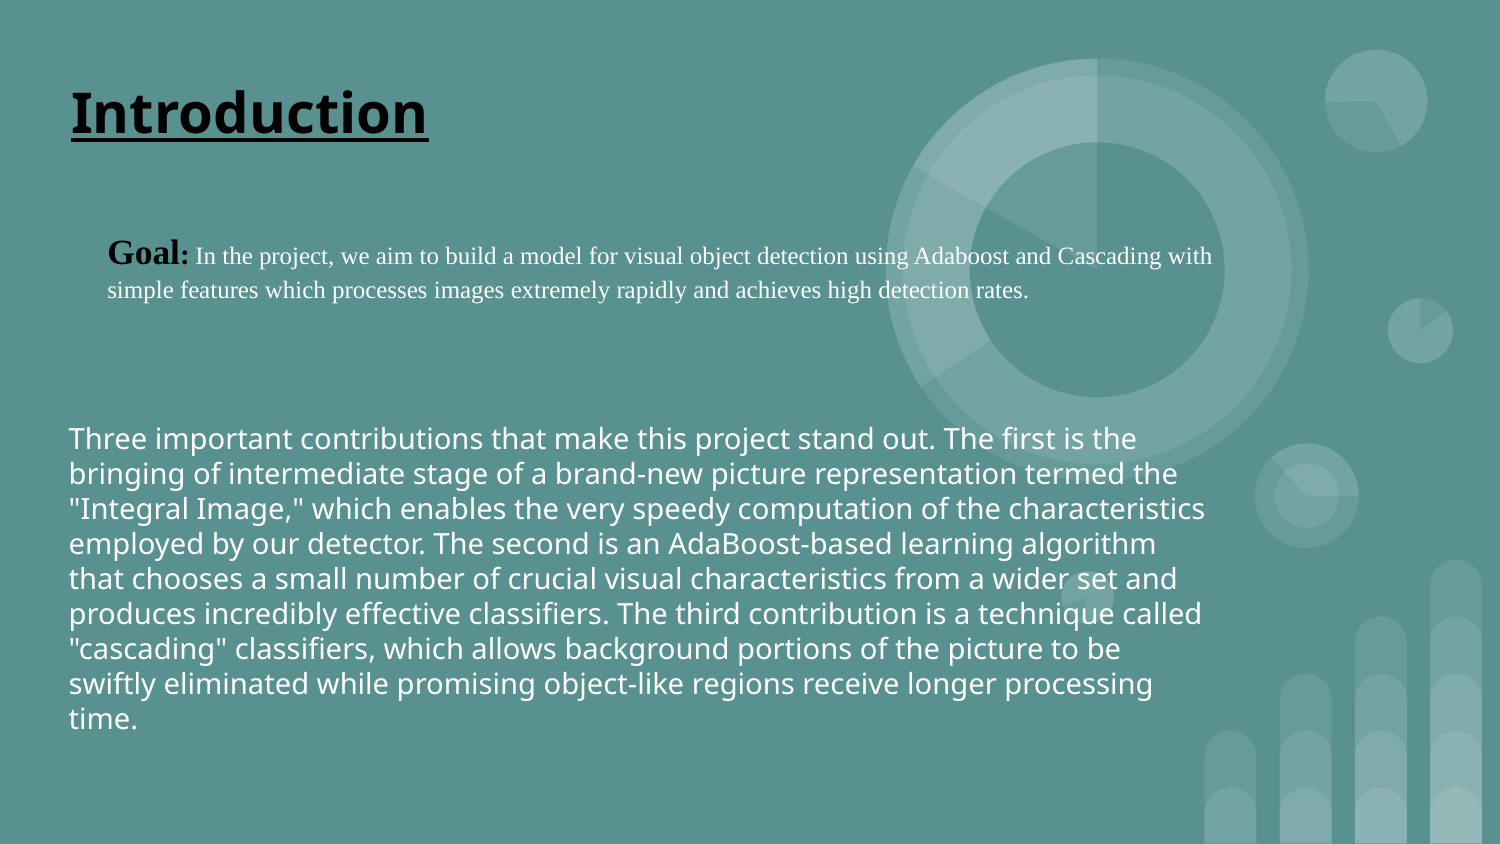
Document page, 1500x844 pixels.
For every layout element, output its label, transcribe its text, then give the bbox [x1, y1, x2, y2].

text_box Goal: In the project, we aim to build a model for visual object detection using Adaboost and Cascading with simple features which processes images extremely rapidly and achieves high detection rates. [92, 210, 1243, 319]
text_box Introduction [56, 62, 702, 161]
text_box Three important contributions that make this project stand out. The first is the bringing of intermediate stage of a brand-new picture representation termed the "Integral Image," which enables the very speedy computation of the characteristics employed by our detector. The second is an AdaBoost-based learning algorithm that chooses a small number of crucial visual characteristics from a wider set and produces incredibly effective classifiers. The third contribution is a technique called "cascading" classifiers, which allows background portions of the picture to be swiftly eliminated while promising object-like regions receive longer processing time. [53, 405, 1227, 750]
